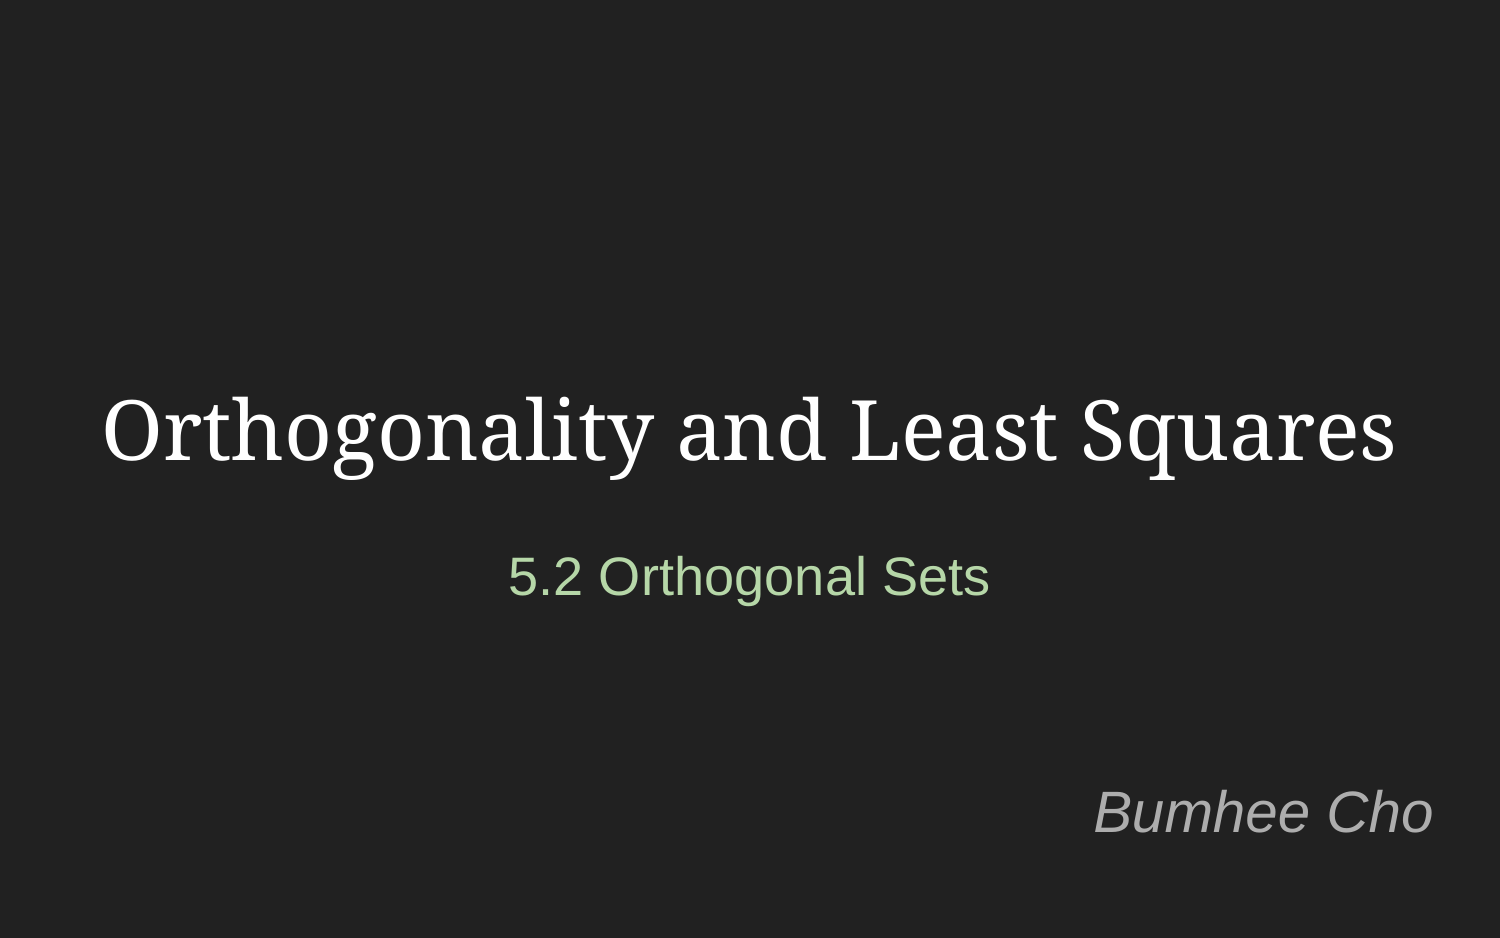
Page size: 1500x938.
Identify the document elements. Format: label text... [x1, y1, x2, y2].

text_box Orthogonality and Least Squares 5.2 Orthogonal Sets [51, 159, 1449, 622]
text_box Bumhee Cho [51, 759, 1449, 938]
